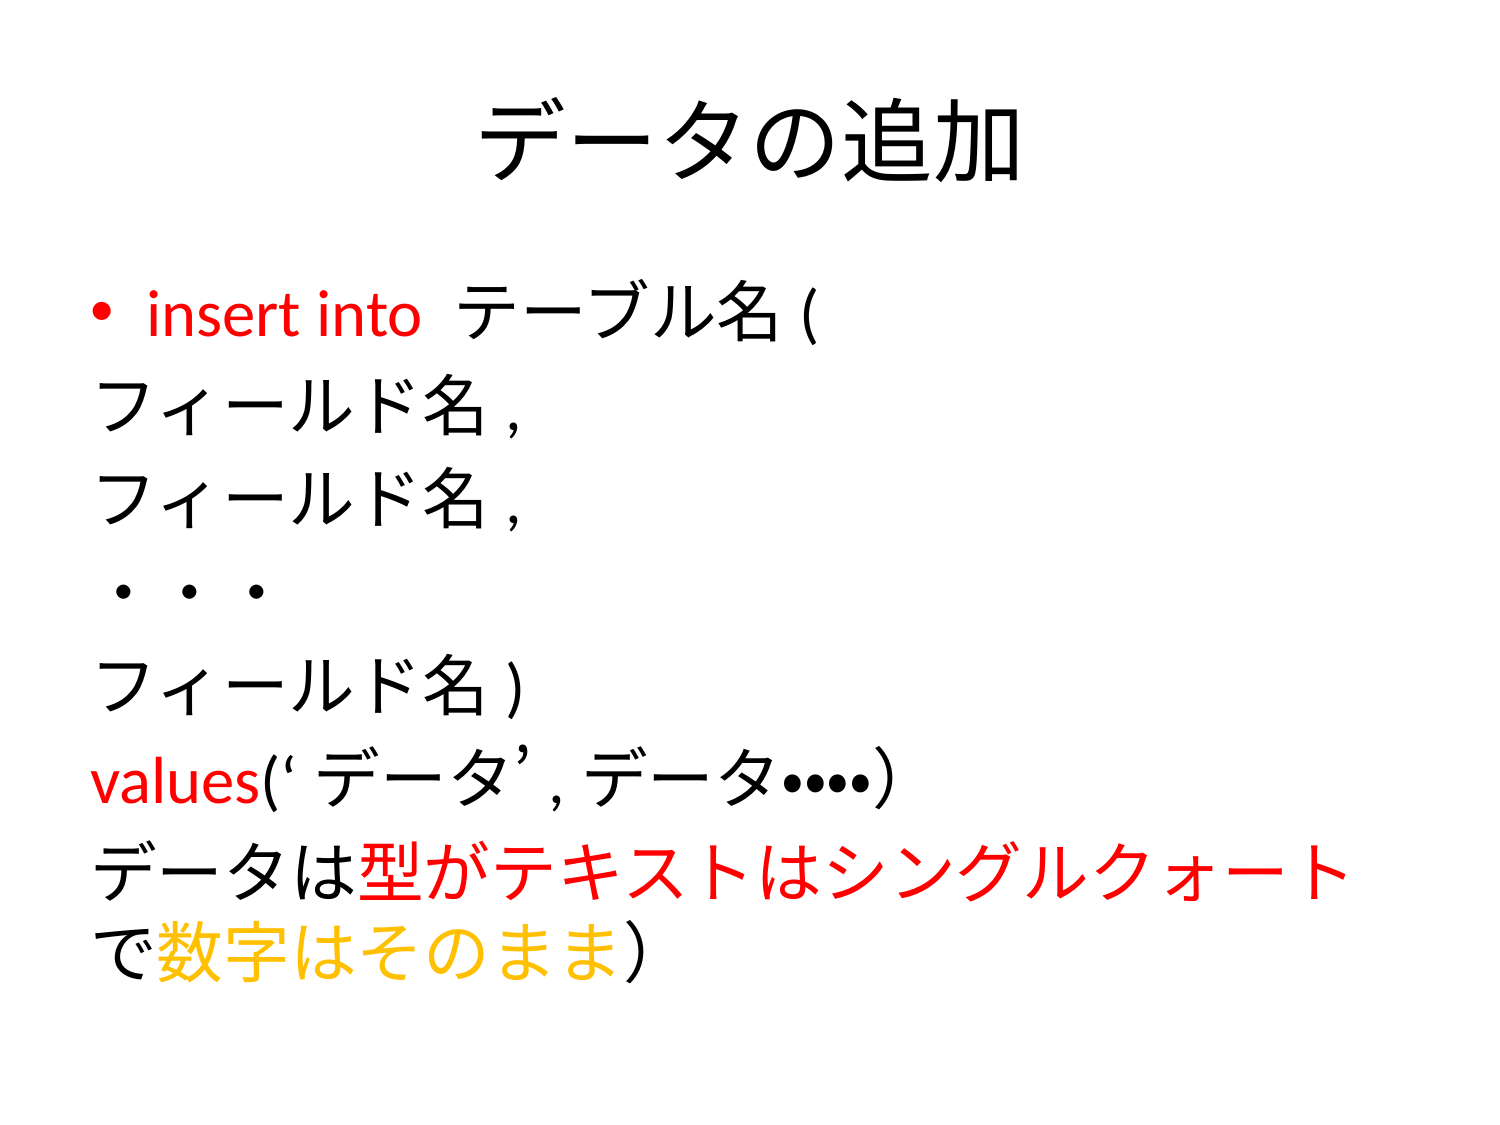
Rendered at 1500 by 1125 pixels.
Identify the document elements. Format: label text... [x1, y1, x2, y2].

list insert into テーブル名( フィールド名, フィールド名, ・・・ フィールド名) values(‘データ’,データ・・・・） データは型がテキストはシングルクォートで数字はそのまま） [75, 262, 1425, 1005]
title データの追加 [75, 45, 1425, 233]
